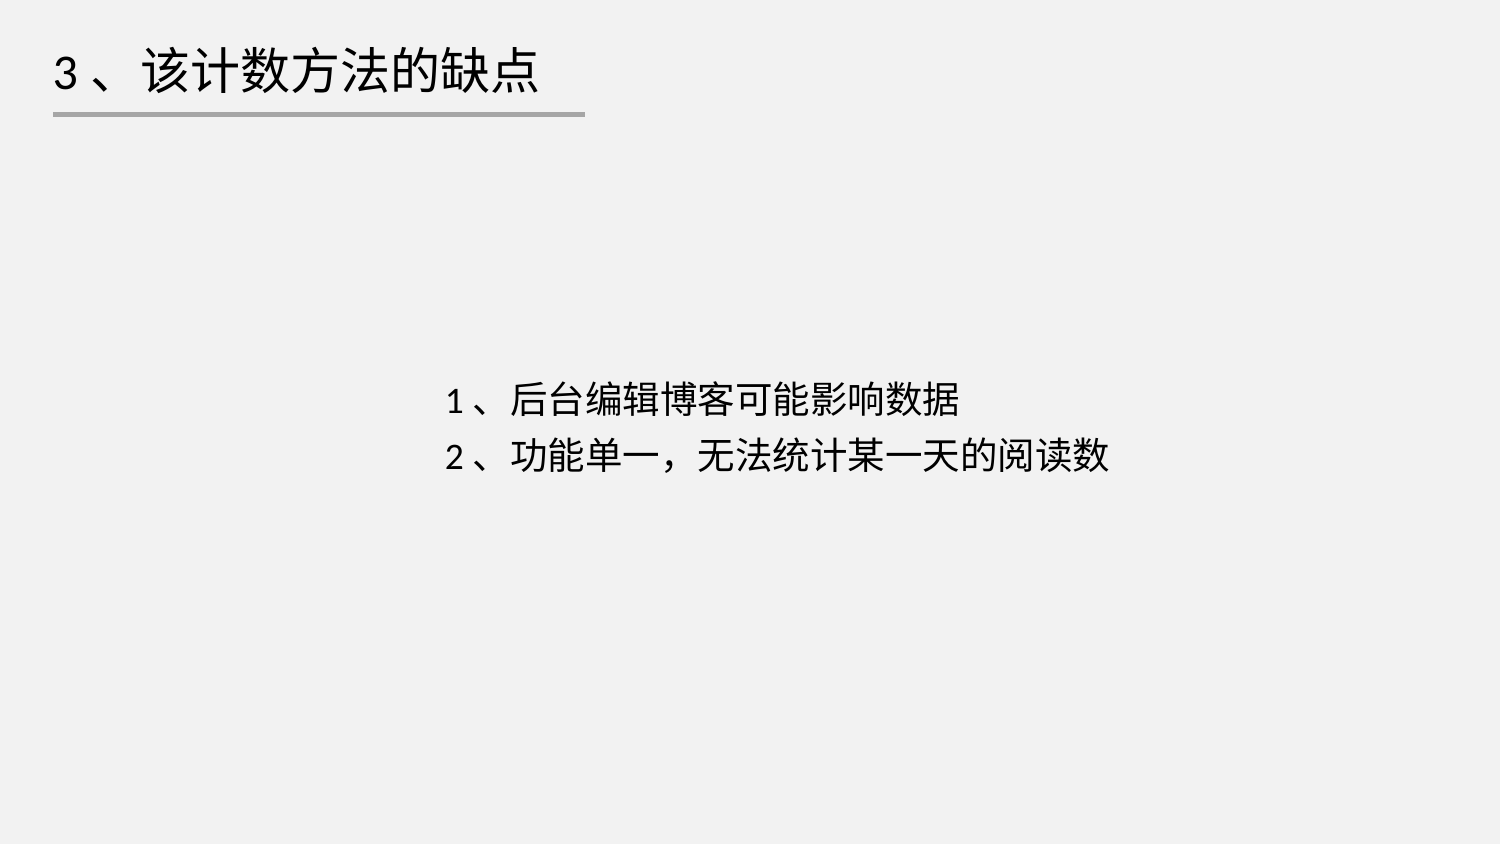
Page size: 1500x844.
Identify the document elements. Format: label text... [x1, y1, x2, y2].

text_box 1、后台编辑博客可能影响数据 2、功能单一，无法统计某一天的阅读数 [430, 357, 1126, 485]
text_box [41, 31, 585, 115]
